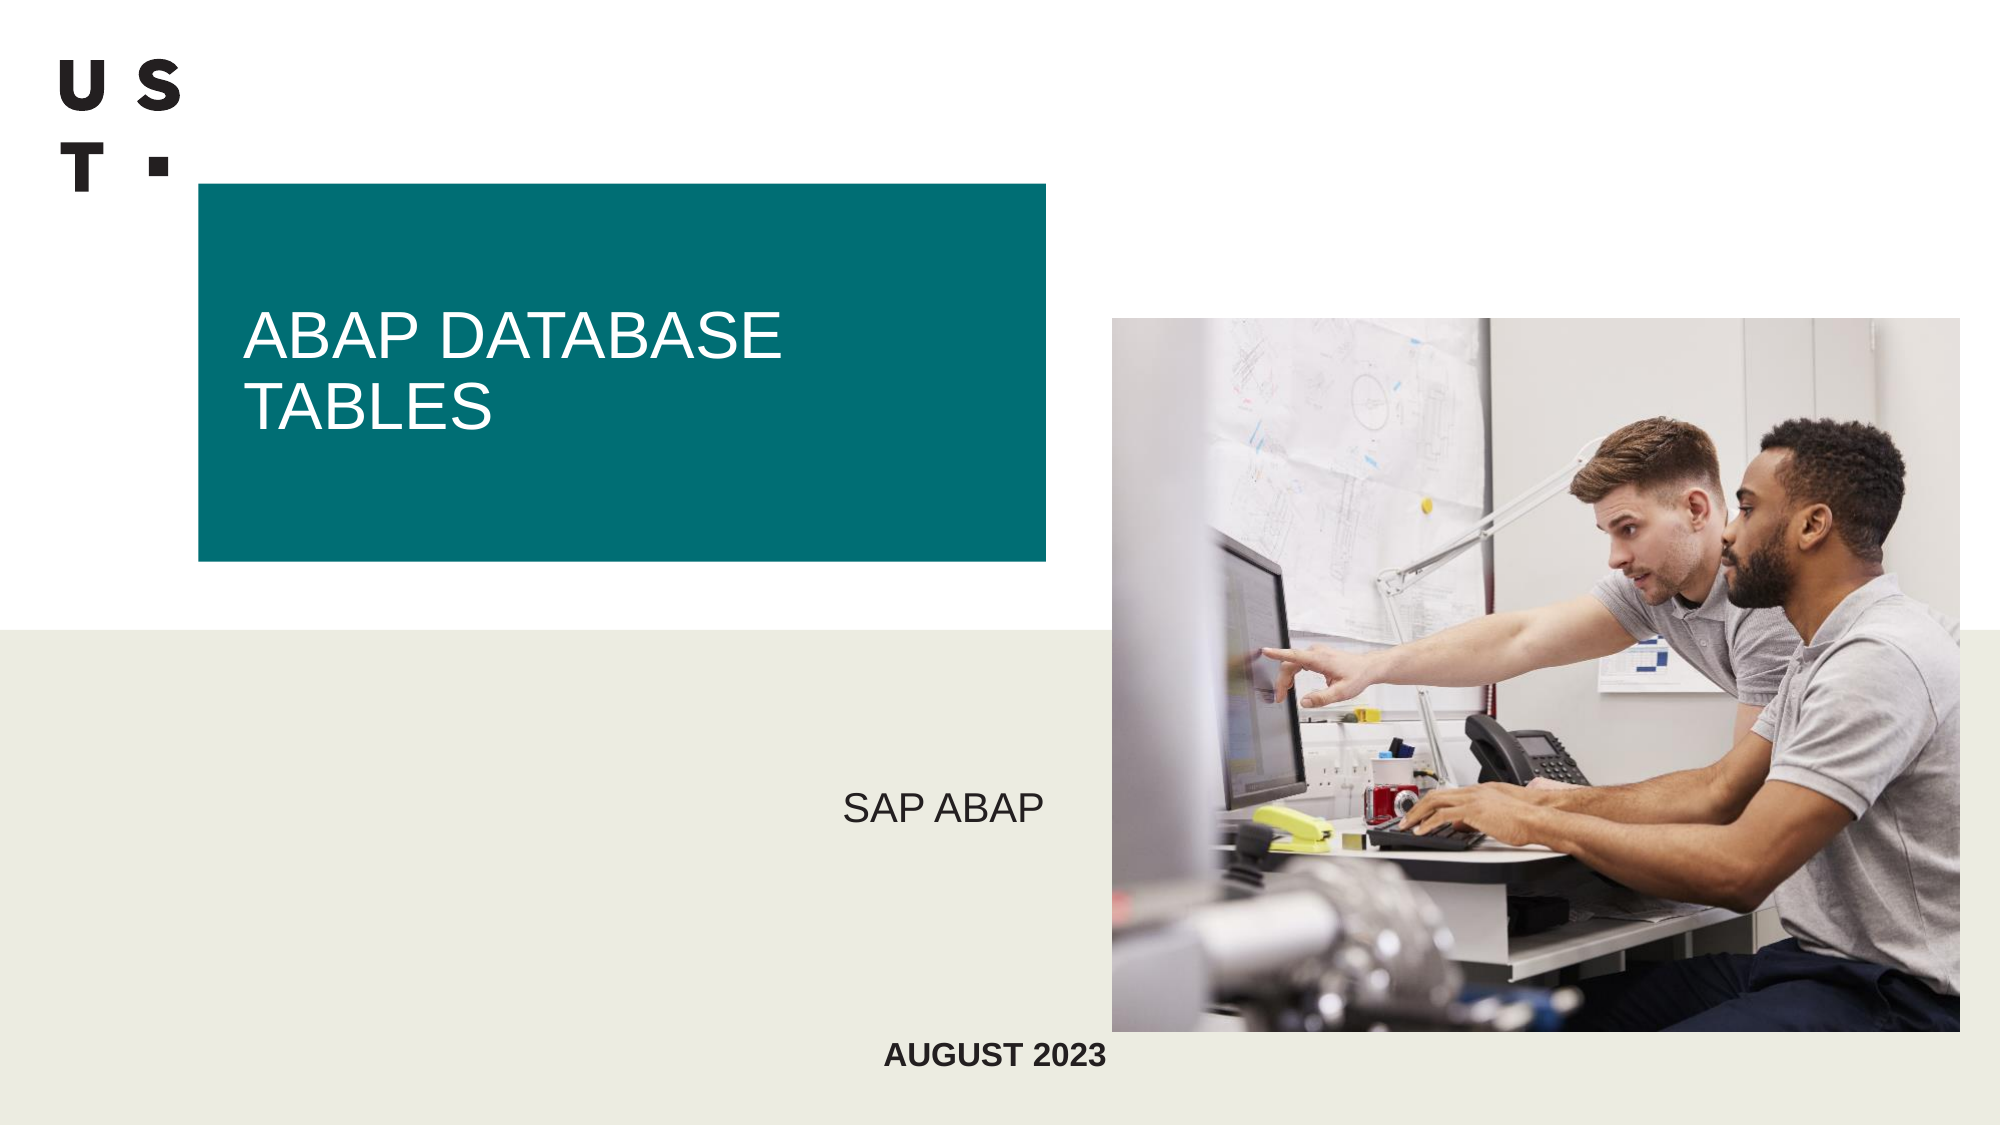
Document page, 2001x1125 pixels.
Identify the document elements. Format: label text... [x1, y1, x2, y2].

title ABAP DATABASE TABLES [198, 183, 1046, 562]
list AUGUST 2023 [883, 923, 1731, 1074]
subtitle SAP ABAP [842, 781, 1111, 894]
picture [1111, 318, 1961, 1032]
